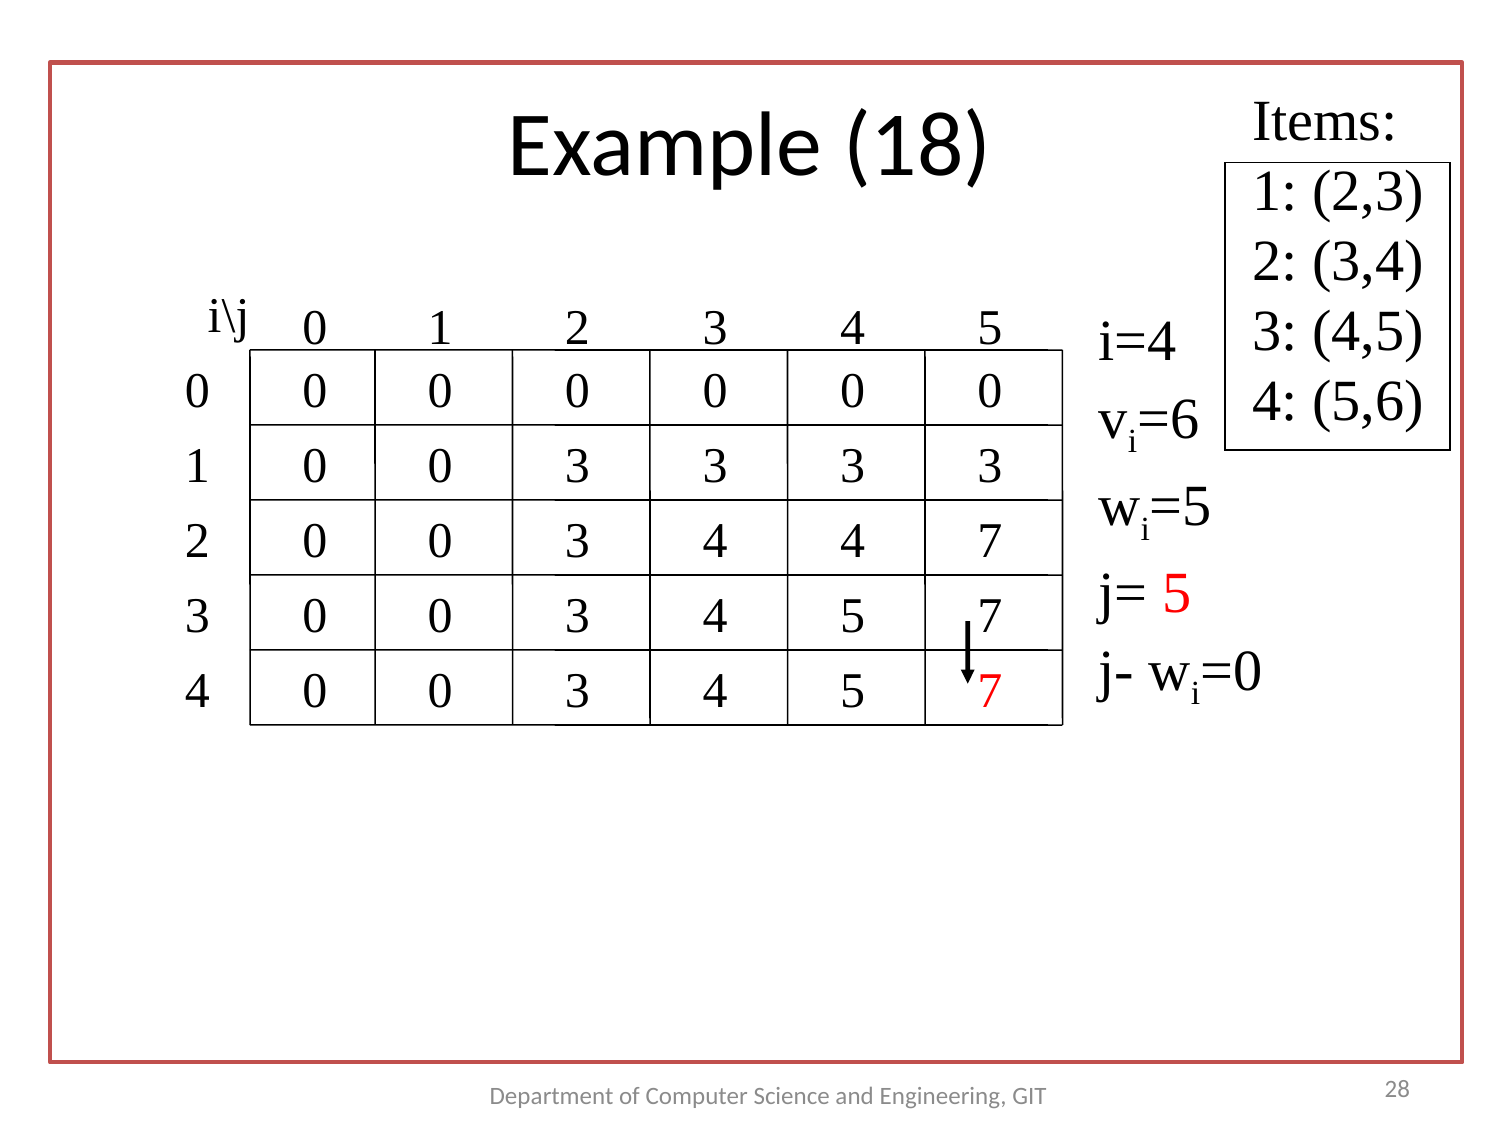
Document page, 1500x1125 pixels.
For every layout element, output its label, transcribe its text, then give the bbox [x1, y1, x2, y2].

text_box i=4 vi=6 wi=5 j= 5 j- wi=0 [1083, 287, 1325, 719]
text_box [1224, 162, 1450, 450]
title Example (18) [75, 45, 1425, 233]
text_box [169, 274, 1063, 726]
footer Department of Computer Science and Engineering, GIT [462, 1065, 1075, 1125]
slide_number 28 [1337, 1042, 1425, 1103]
text_box [48, 60, 1464, 1064]
text_box Items: 1: (2,3) 2: (3,4) 3: (4,5) 4: (5,6) [1425, 75, 1454, 440]
